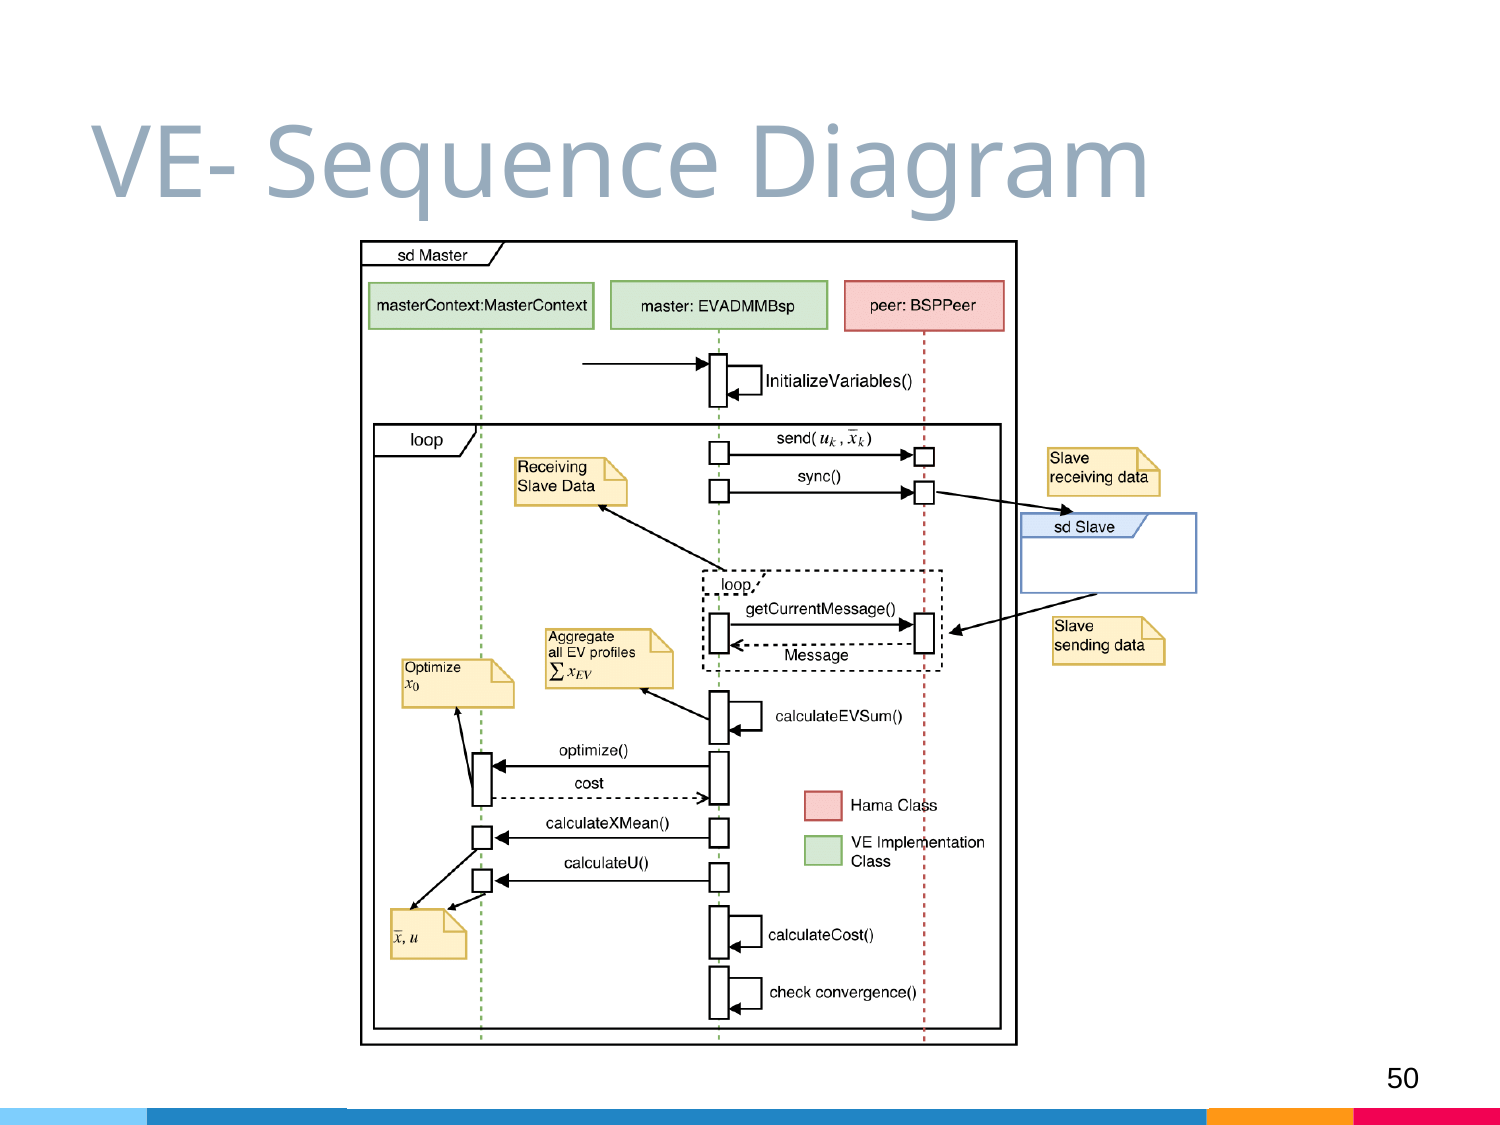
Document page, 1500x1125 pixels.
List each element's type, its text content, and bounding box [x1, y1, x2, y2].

picture [347, 232, 1209, 1109]
title VE- Sequence Diagram [76, 45, 1481, 233]
